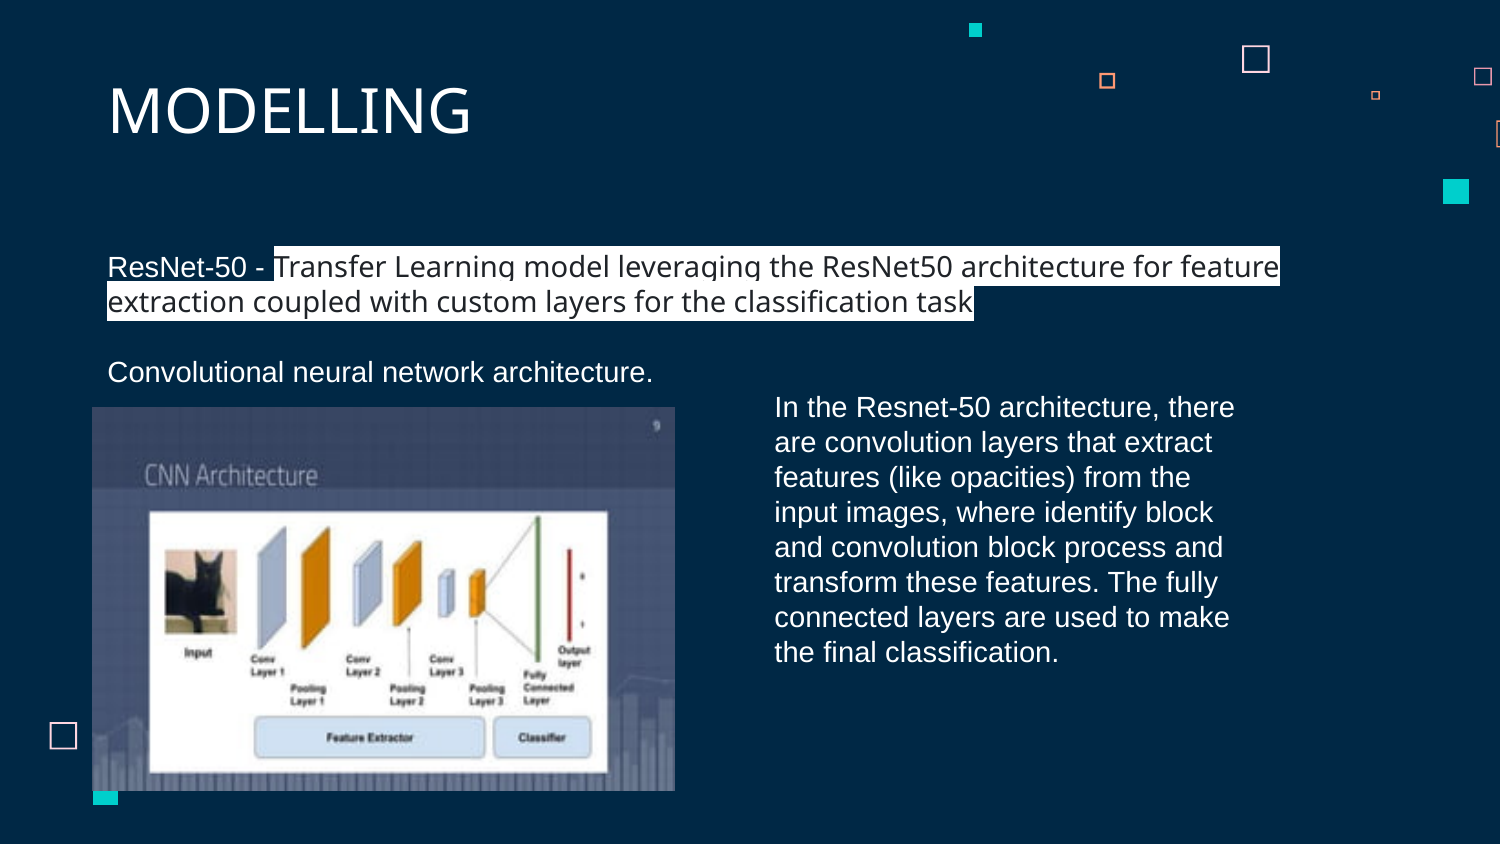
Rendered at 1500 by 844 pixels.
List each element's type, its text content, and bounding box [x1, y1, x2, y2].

title MODELLING [92, 66, 869, 161]
picture [92, 407, 675, 791]
text_box ResNet-50 - Transfer Learning model leveraging the ResNet50 architecture for feature extraction coupled with custom layers for the classification task Convolutional neural network architecture. [92, 241, 1359, 536]
text_box In the Resnet-50 architecture, there are convolution layers that extract features (like opacities) from the input images, where identify block and convolution block process and transform these features. The fully connected layers are used to make the final classification. [759, 380, 1258, 676]
